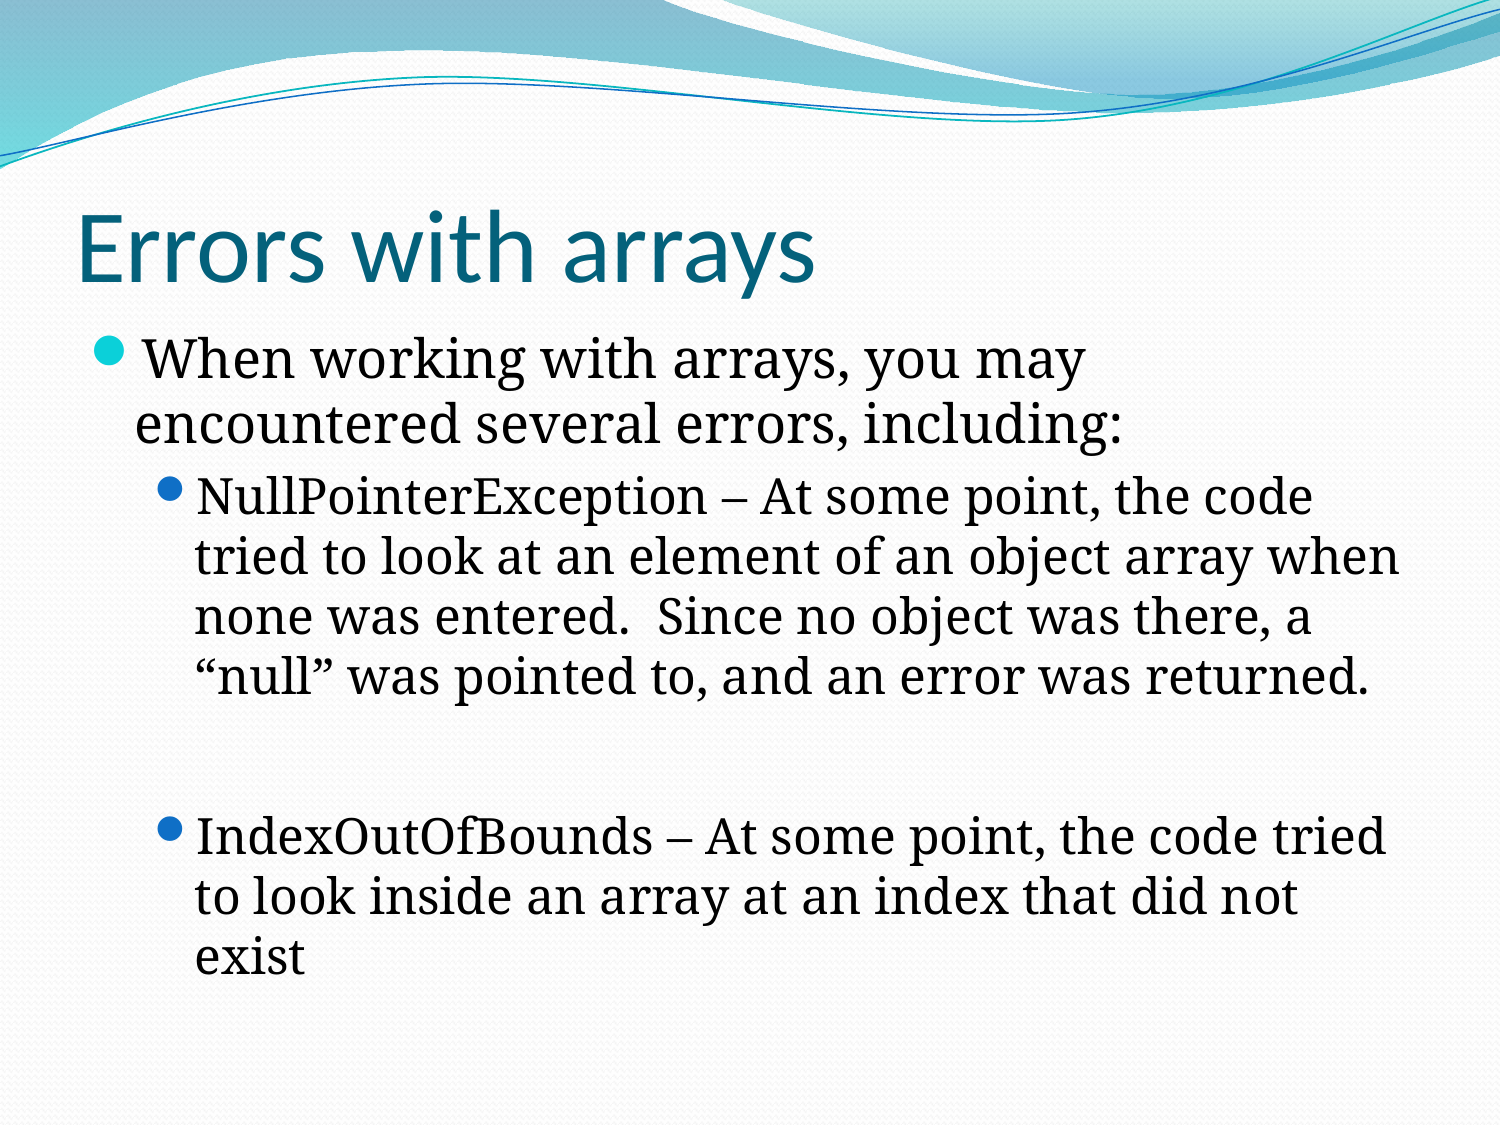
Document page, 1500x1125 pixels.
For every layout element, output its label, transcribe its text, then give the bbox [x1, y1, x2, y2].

title Errors with arrays [75, 115, 1425, 303]
list When working with arrays, you may encountered several errors, including: NullPointerException – At some point, the code tried to look at an element of an object array when none was entered. Since no object was there, a “null” was pointed to, and an error was returned. IndexOutOfBounds – At some point, the code tried to look inside an array at an index that did not exist [75, 317, 1425, 1038]
